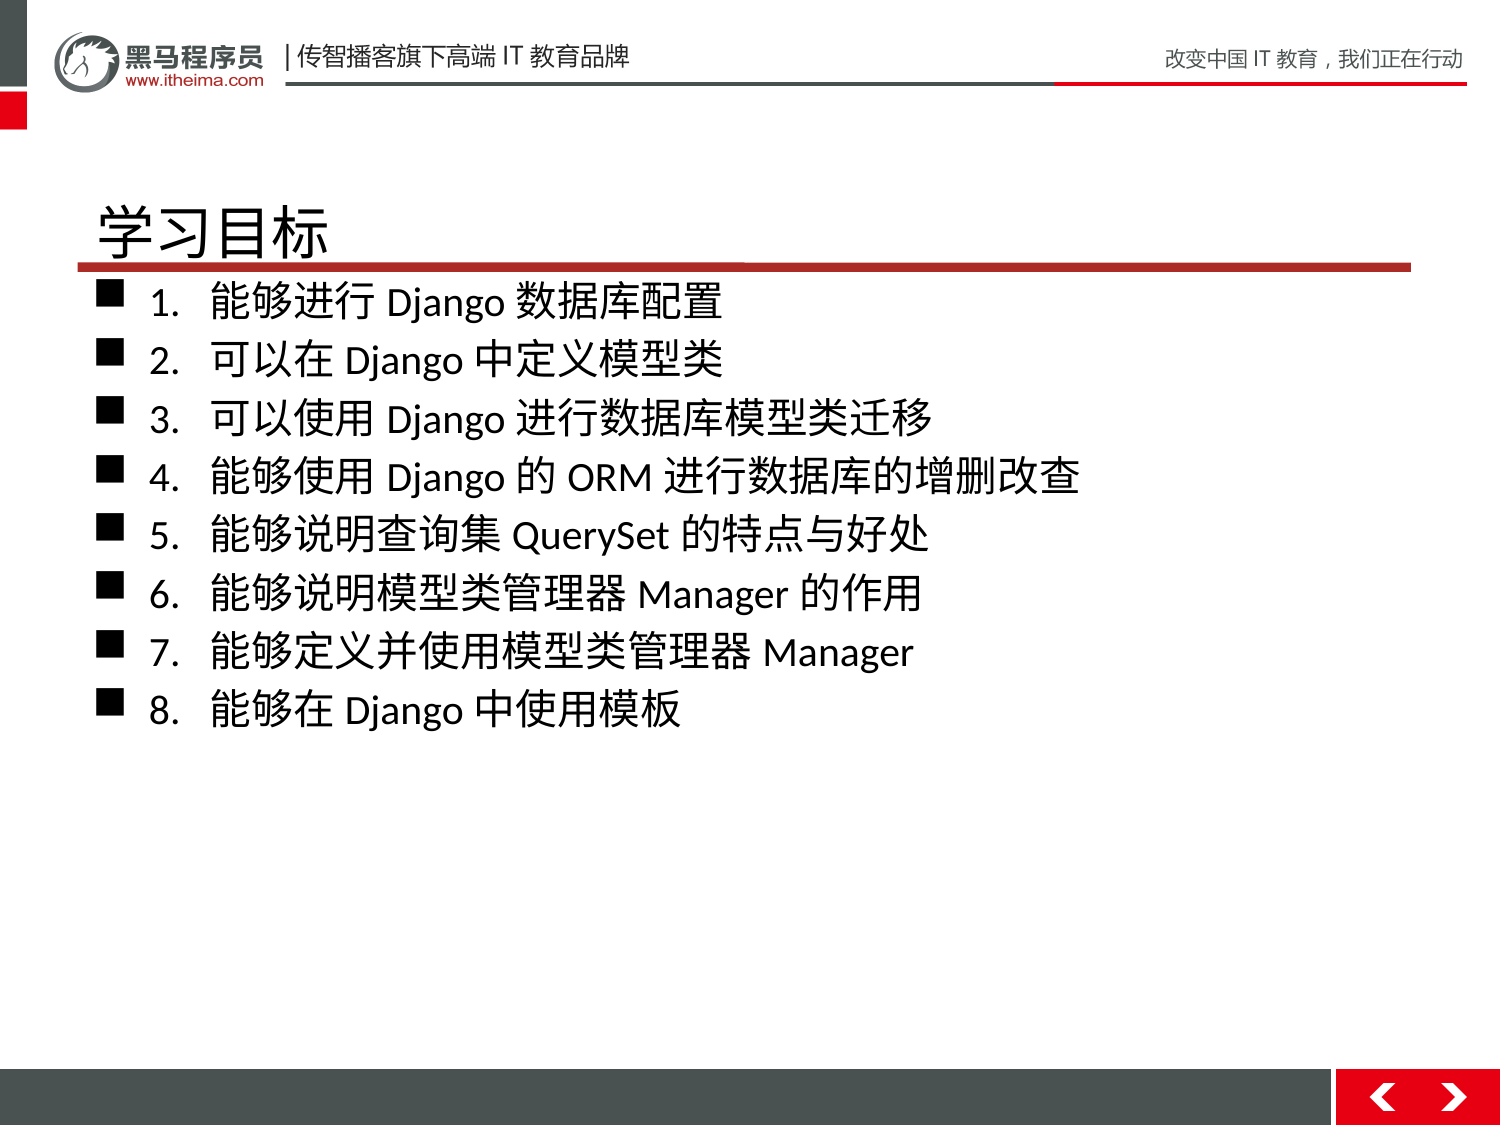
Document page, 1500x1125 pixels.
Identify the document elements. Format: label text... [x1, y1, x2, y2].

list 1. 能够进行Django数据库配置 2. 可以在Django中定义模型类 3. 可以使用Django进行数据库模型类迁移 4. 能够使用Django的ORM进行数据库的增删改查 5. 能够说明查询集QuerySet的特点与好处 6. 能够说明模型类管理器Manager的作用 7. 能够定义并使用模型类管理器Manager 8. 能够在Django中使用模板 [77, 267, 1411, 950]
title 学习目标 [81, 156, 1416, 274]
picture [0, 0, 1500, 1125]
